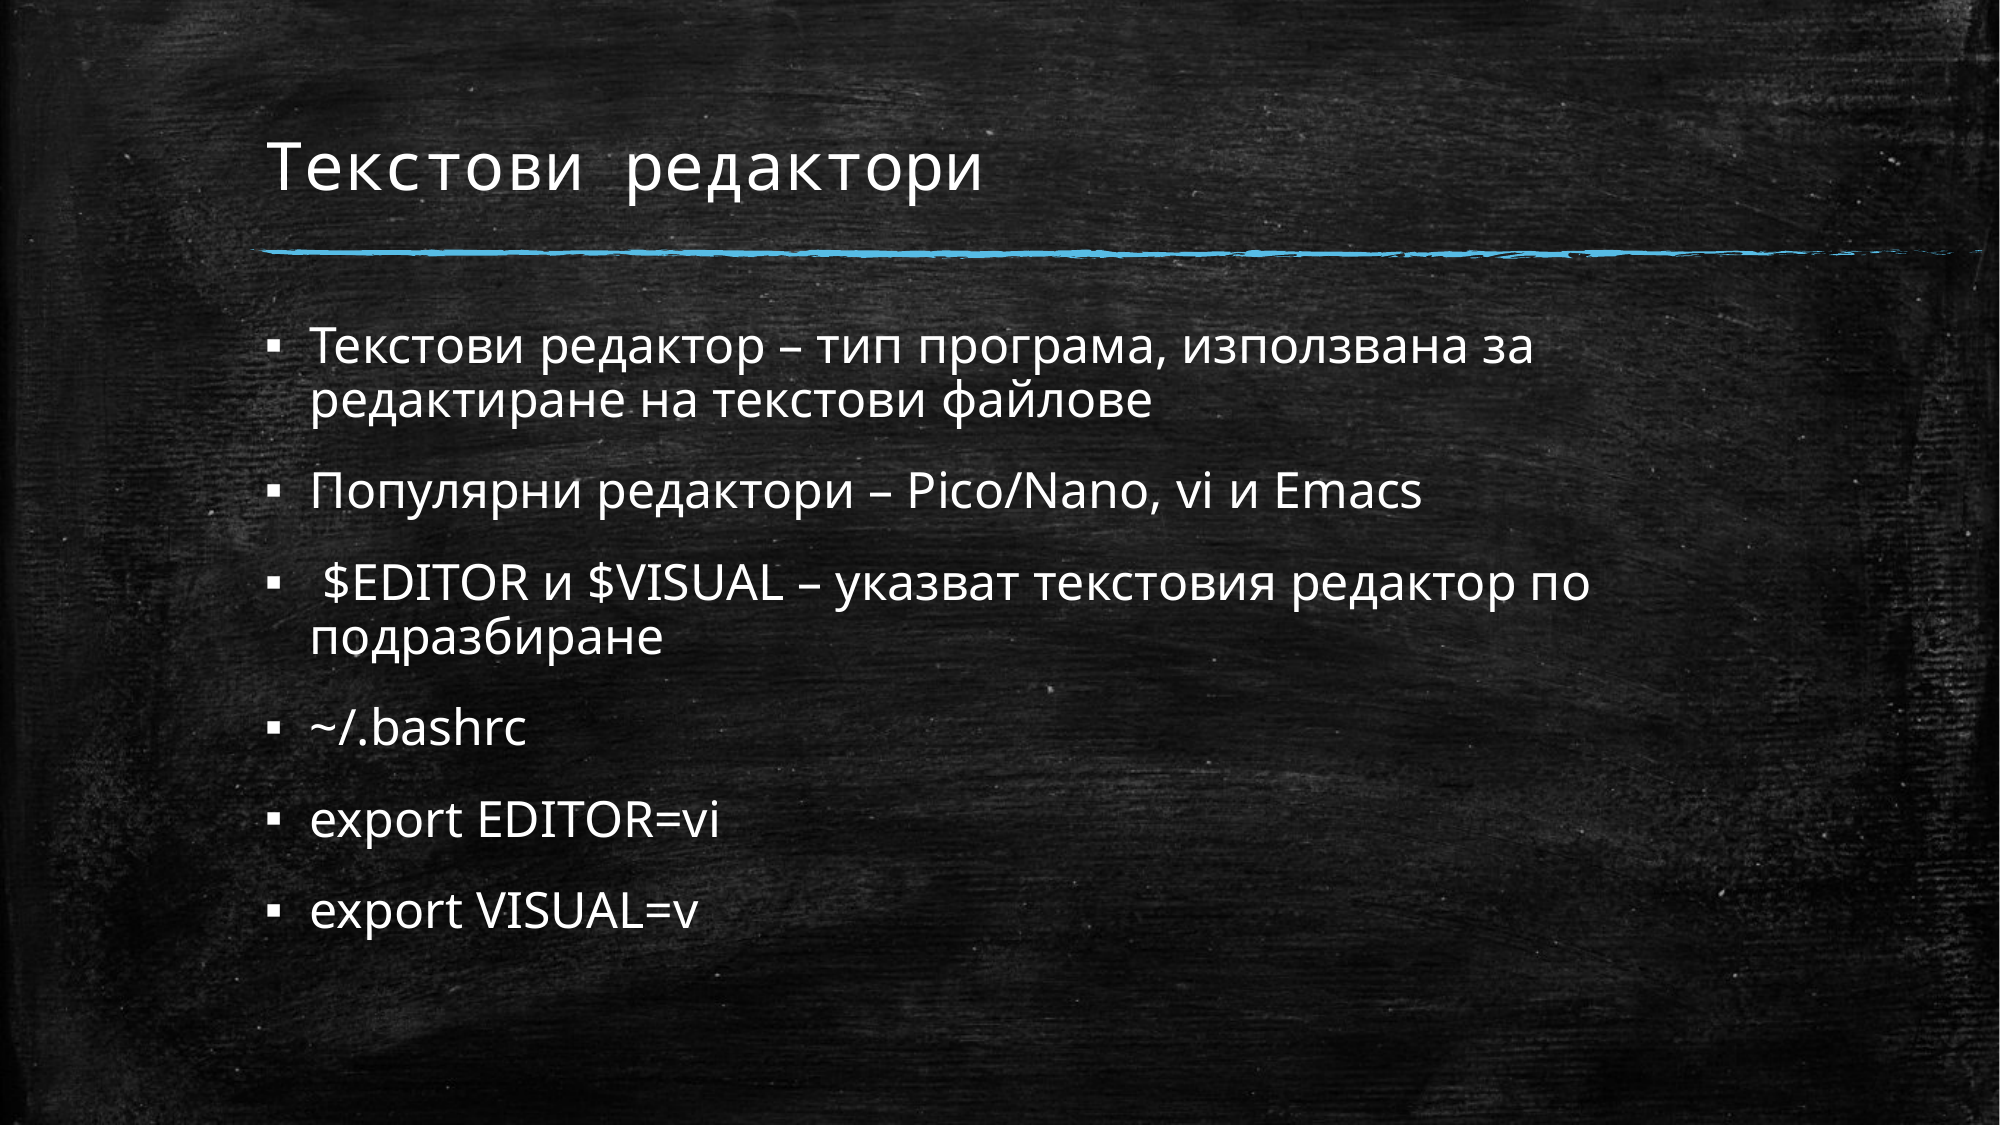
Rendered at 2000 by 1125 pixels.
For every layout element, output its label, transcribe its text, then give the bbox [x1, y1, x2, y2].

list Текстови редактор – тип програма, използвана за редактиране на текстови файлове Популярни редактори – Pico/Nano, vi и Emacs $EDITOR и $VISUAL – указват текстовия редактор по подразбиране ~/.bashrc export EDITOR=vi export VISUAL=v [249, 312, 1750, 1013]
title Текстови редактори [249, 45, 1750, 213]
